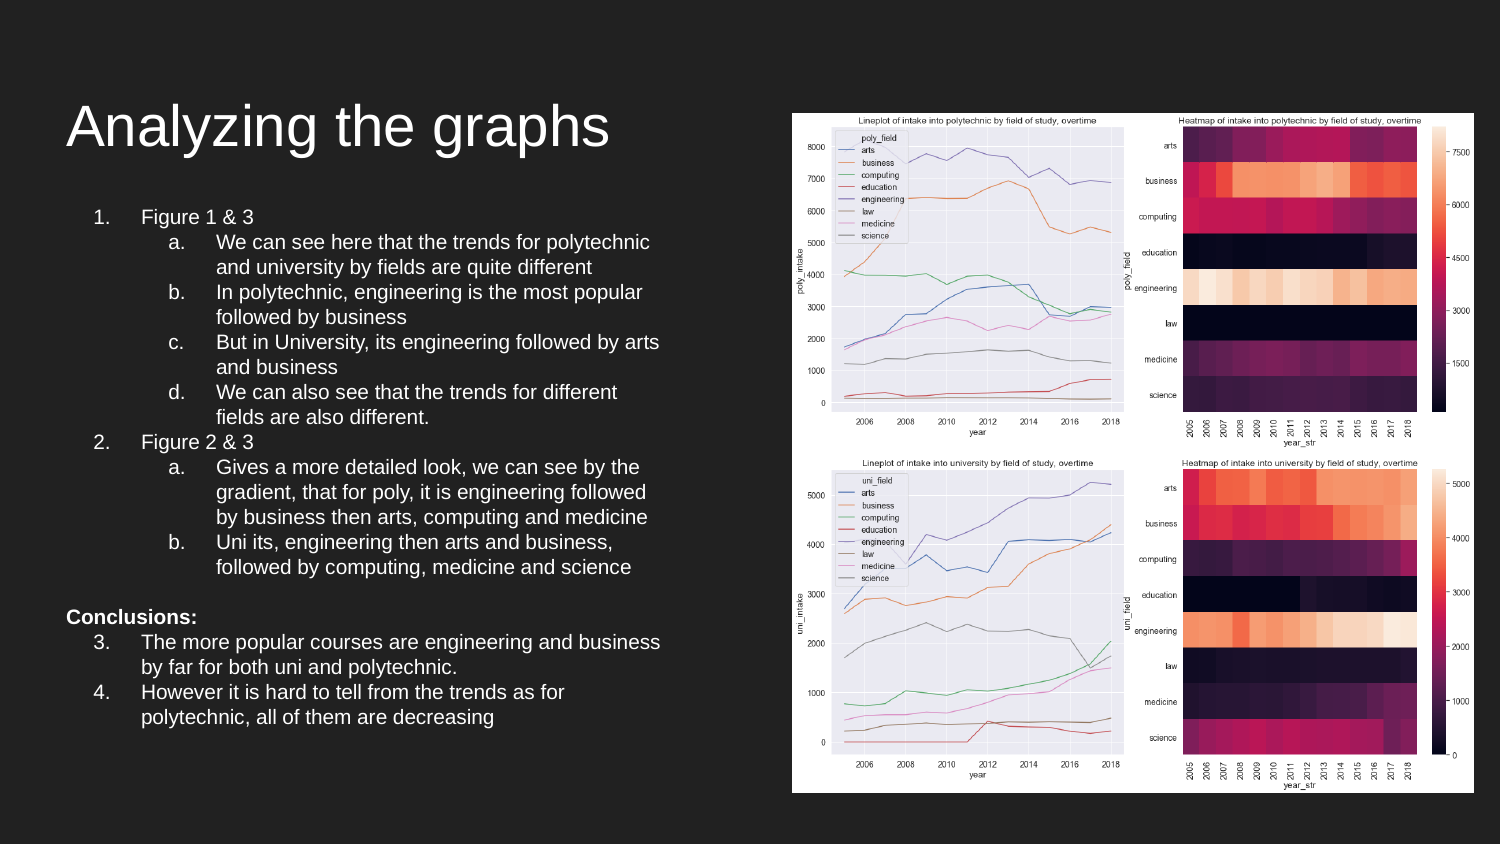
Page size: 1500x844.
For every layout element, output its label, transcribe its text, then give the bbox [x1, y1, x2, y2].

list Figure 1 & 3 We can see here that the trends for polytechnic and university by fields are quite different In polytechnic, engineering is the most popular followed by business But in University, its engineering followed by arts and business We can also see that the trends for different fields are also different. Figure 2 & 3 Gives a more detailed look, we can see by the gradient, that for poly, it is engineering followed by business then arts, computing and medicine Uni its, engineering then arts and business, followed by computing, medicine and science Conclusions: The more popular courses are engineering and business by far for both uni and polytechnic. However it is hard to tell from the trends as for polytechnic, all of them are decreasing [51, 189, 681, 755]
picture [792, 113, 1475, 794]
title Analyzing the graphs [51, 72, 1449, 167]
